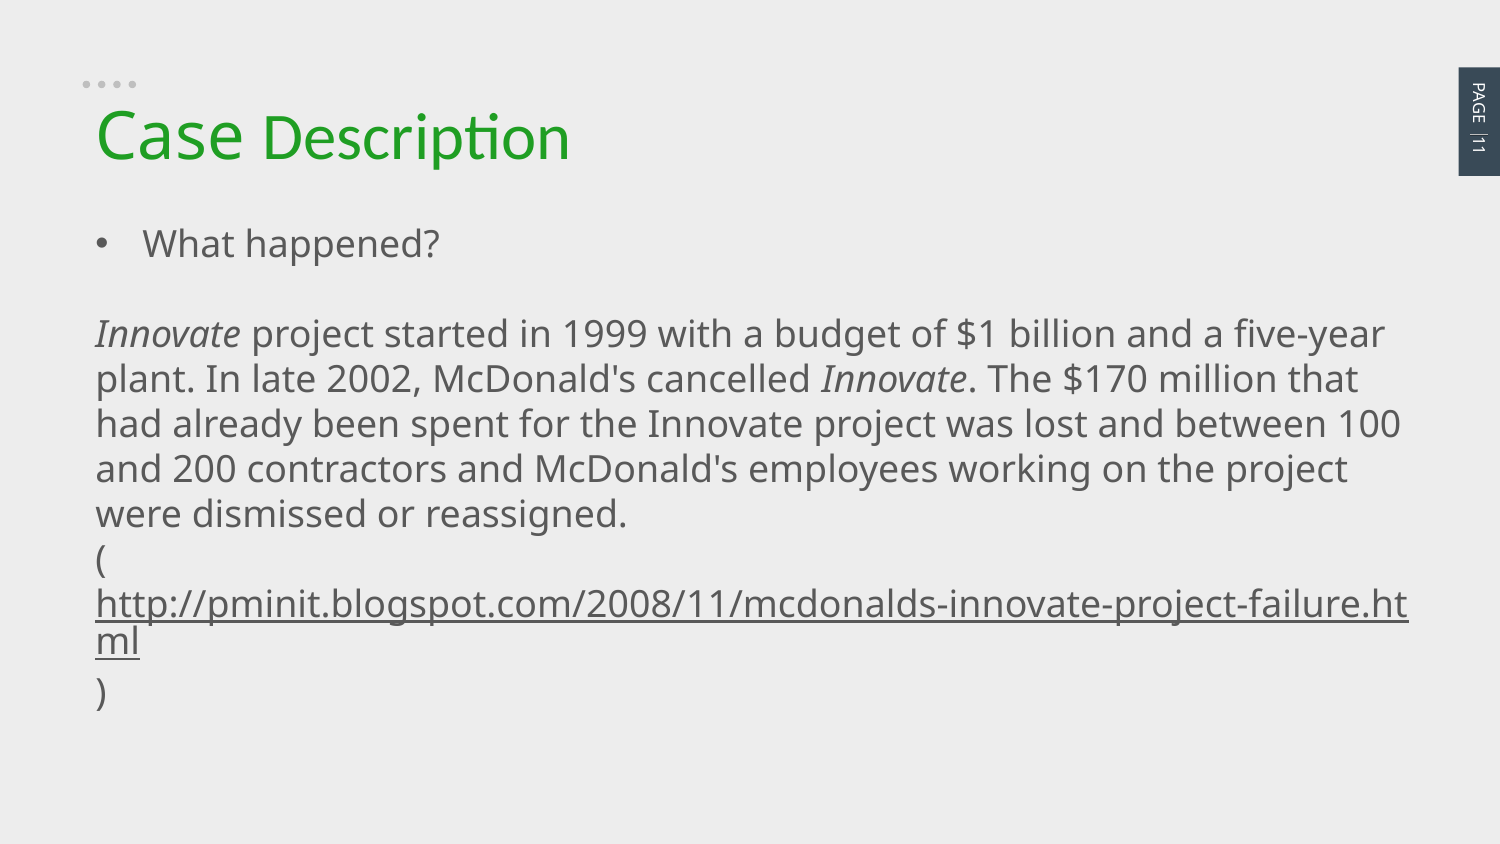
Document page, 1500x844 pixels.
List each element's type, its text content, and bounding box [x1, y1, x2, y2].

text_box [67, 205, 1447, 281]
text_box Case Description [80, 85, 587, 181]
text_box What happened? Innovate project started in 1999 with a budget of $1 billion and a five-year plant. In late 2002, McDonald's cancelled Innovate. The $170 million that had already been spent for the Innovate project was lost and between 100 and 200 contractors and McDonald's employees working on the project were dismissed or reassigned. (http://pminit.blogspot.com/2008/11/mcdonalds-innovate-project-failure.html) [80, 212, 1428, 729]
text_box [1458, 67, 1500, 177]
